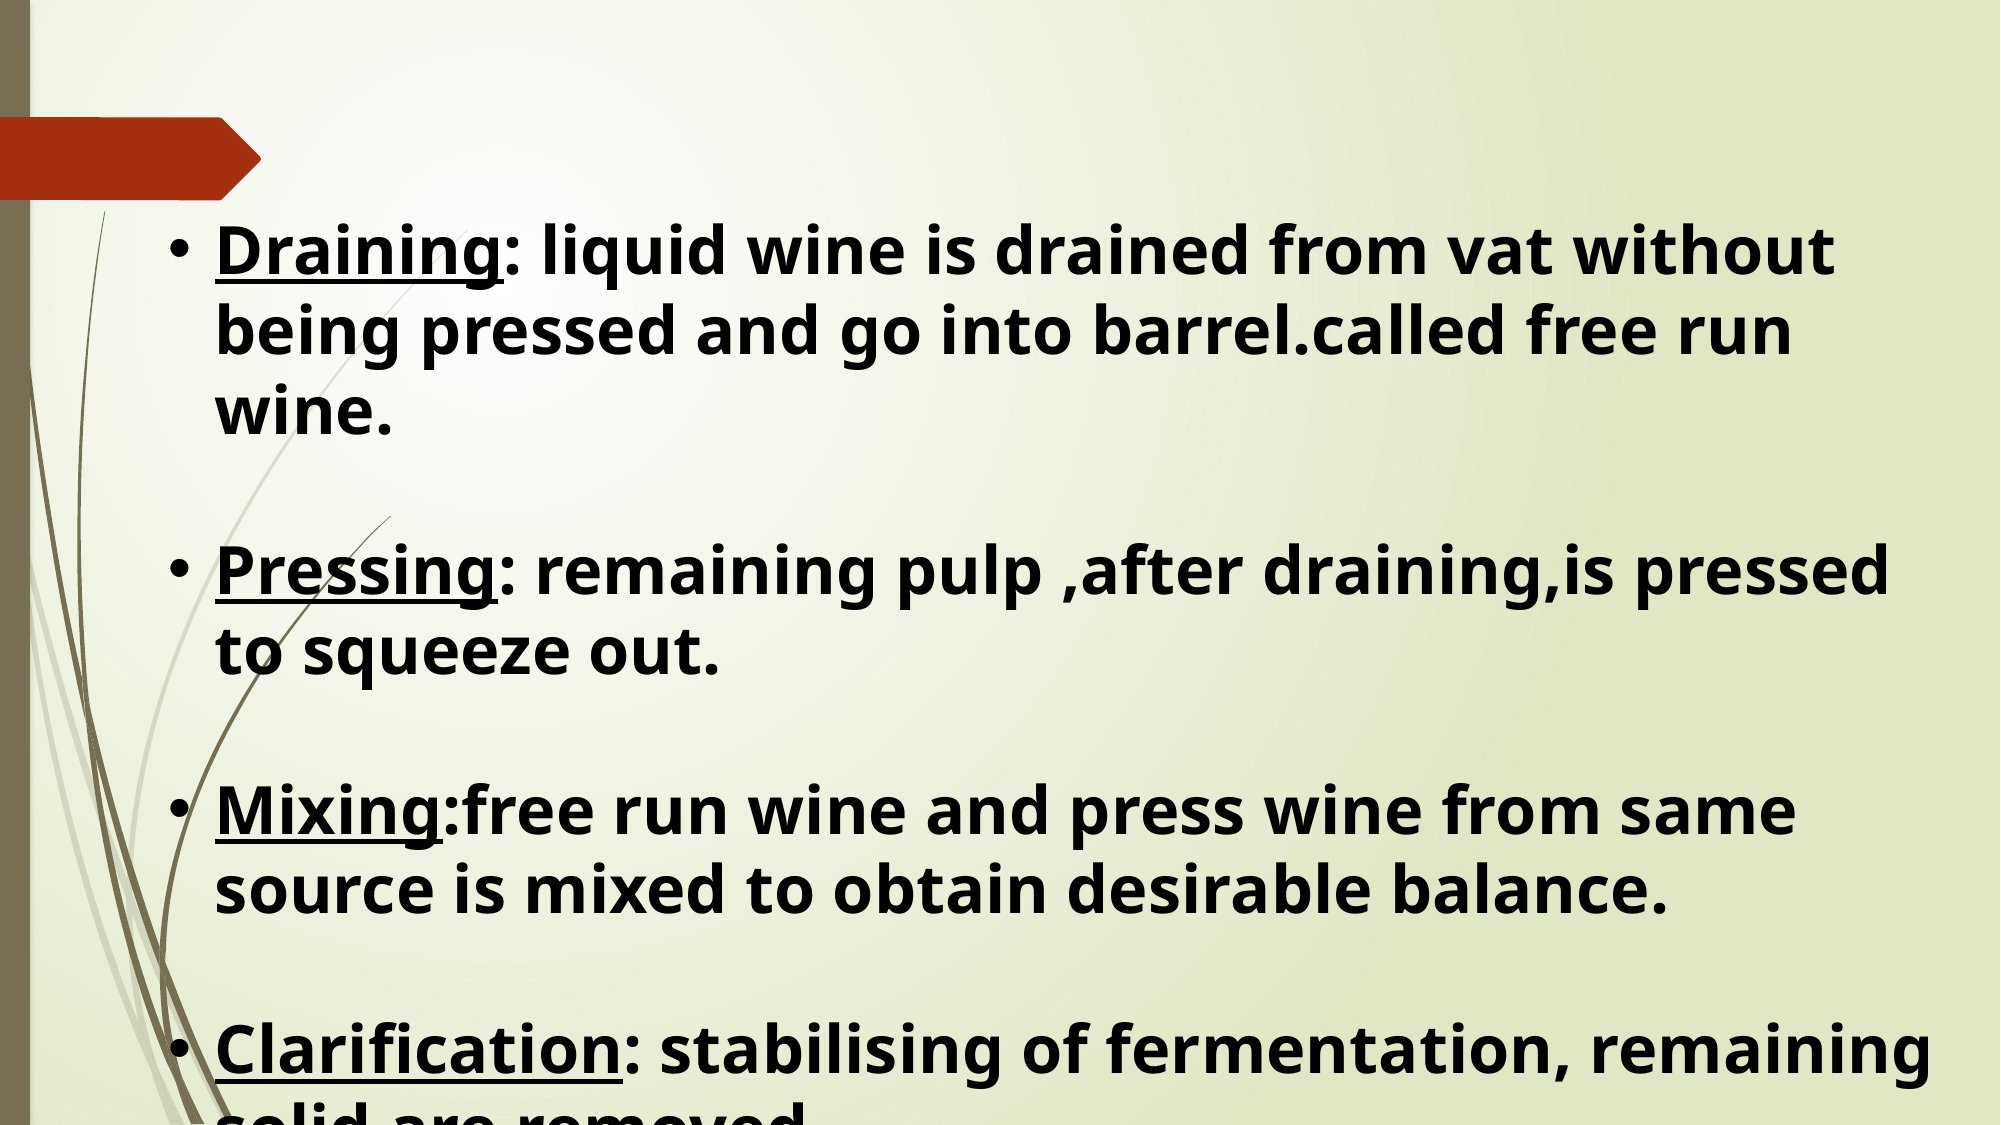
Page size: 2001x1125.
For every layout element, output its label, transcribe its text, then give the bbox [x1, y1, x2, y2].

text_box Draining: liquid wine is drained from vat without being pressed and go into barrel.called free run wine. Pressing: remaining pulp ,after draining,is pressed to squeeze out. Mixing:free run wine and press wine from same source is mixed to obtain desirable balance. Clarification: stabilising of fermentation, remaining solid are removed. [153, 200, 1979, 1125]
